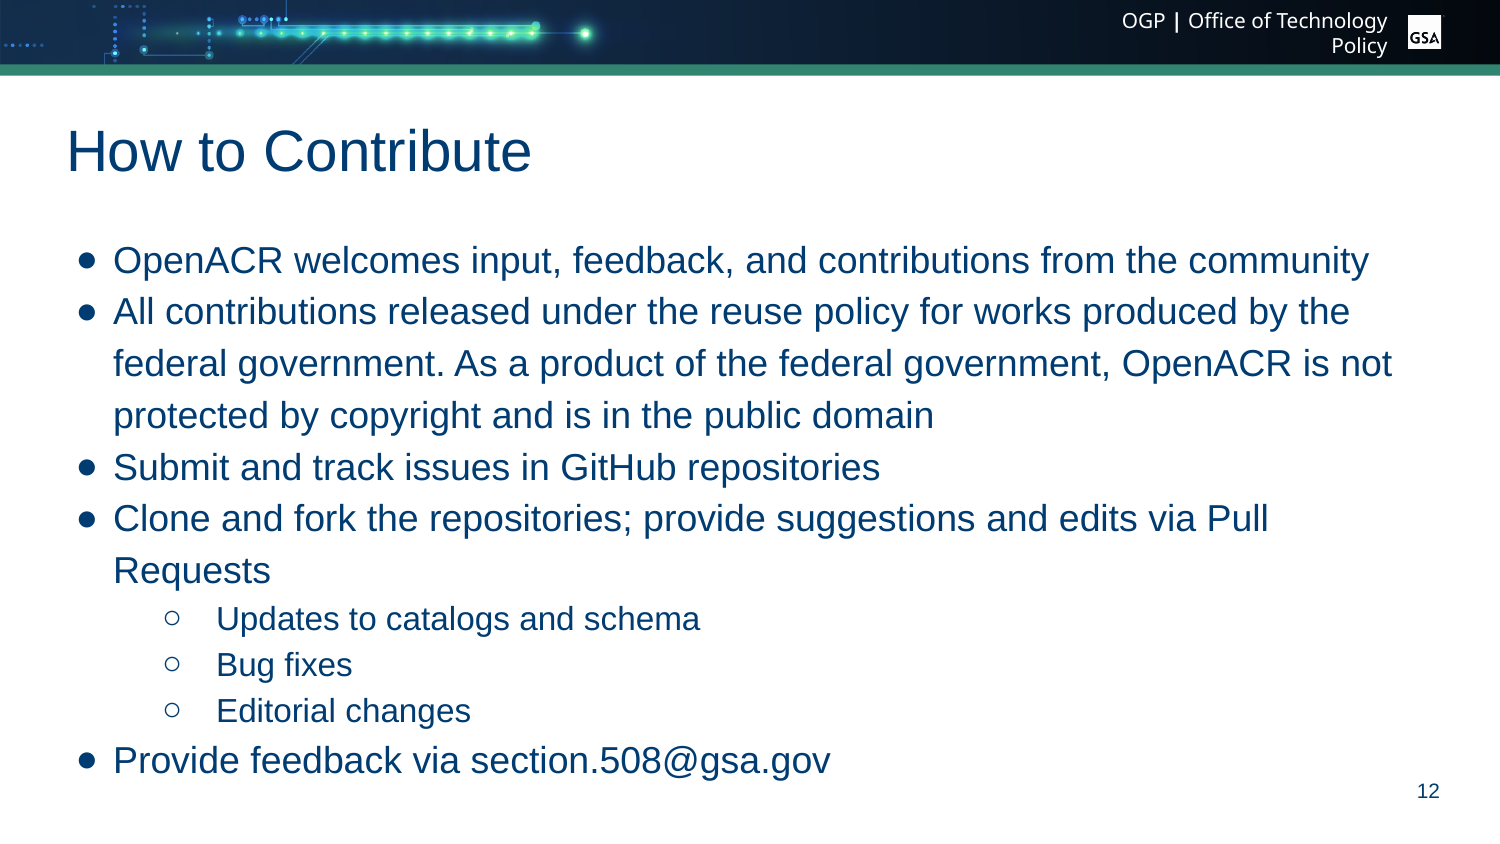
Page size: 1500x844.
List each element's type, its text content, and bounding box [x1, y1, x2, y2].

title How to Contribute [51, 98, 1449, 192]
list OpenACR welcomes input, feedback, and contributions from the community All contributions released under the reuse policy for works produced by the federal government. As a product of the federal government, OpenACR is not protected by copyright and is in the public domain Submit and track issues in GitHub repositories Clone and fork the repositories; provide suggestions and edits via Pull Requests Updates to catalogs and schema Bug fixes Editorial changes Provide feedback via section.508@gsa.gov [51, 214, 1449, 784]
slide_number 12 [1364, 757, 1455, 823]
picture [0, 0, 1500, 64]
